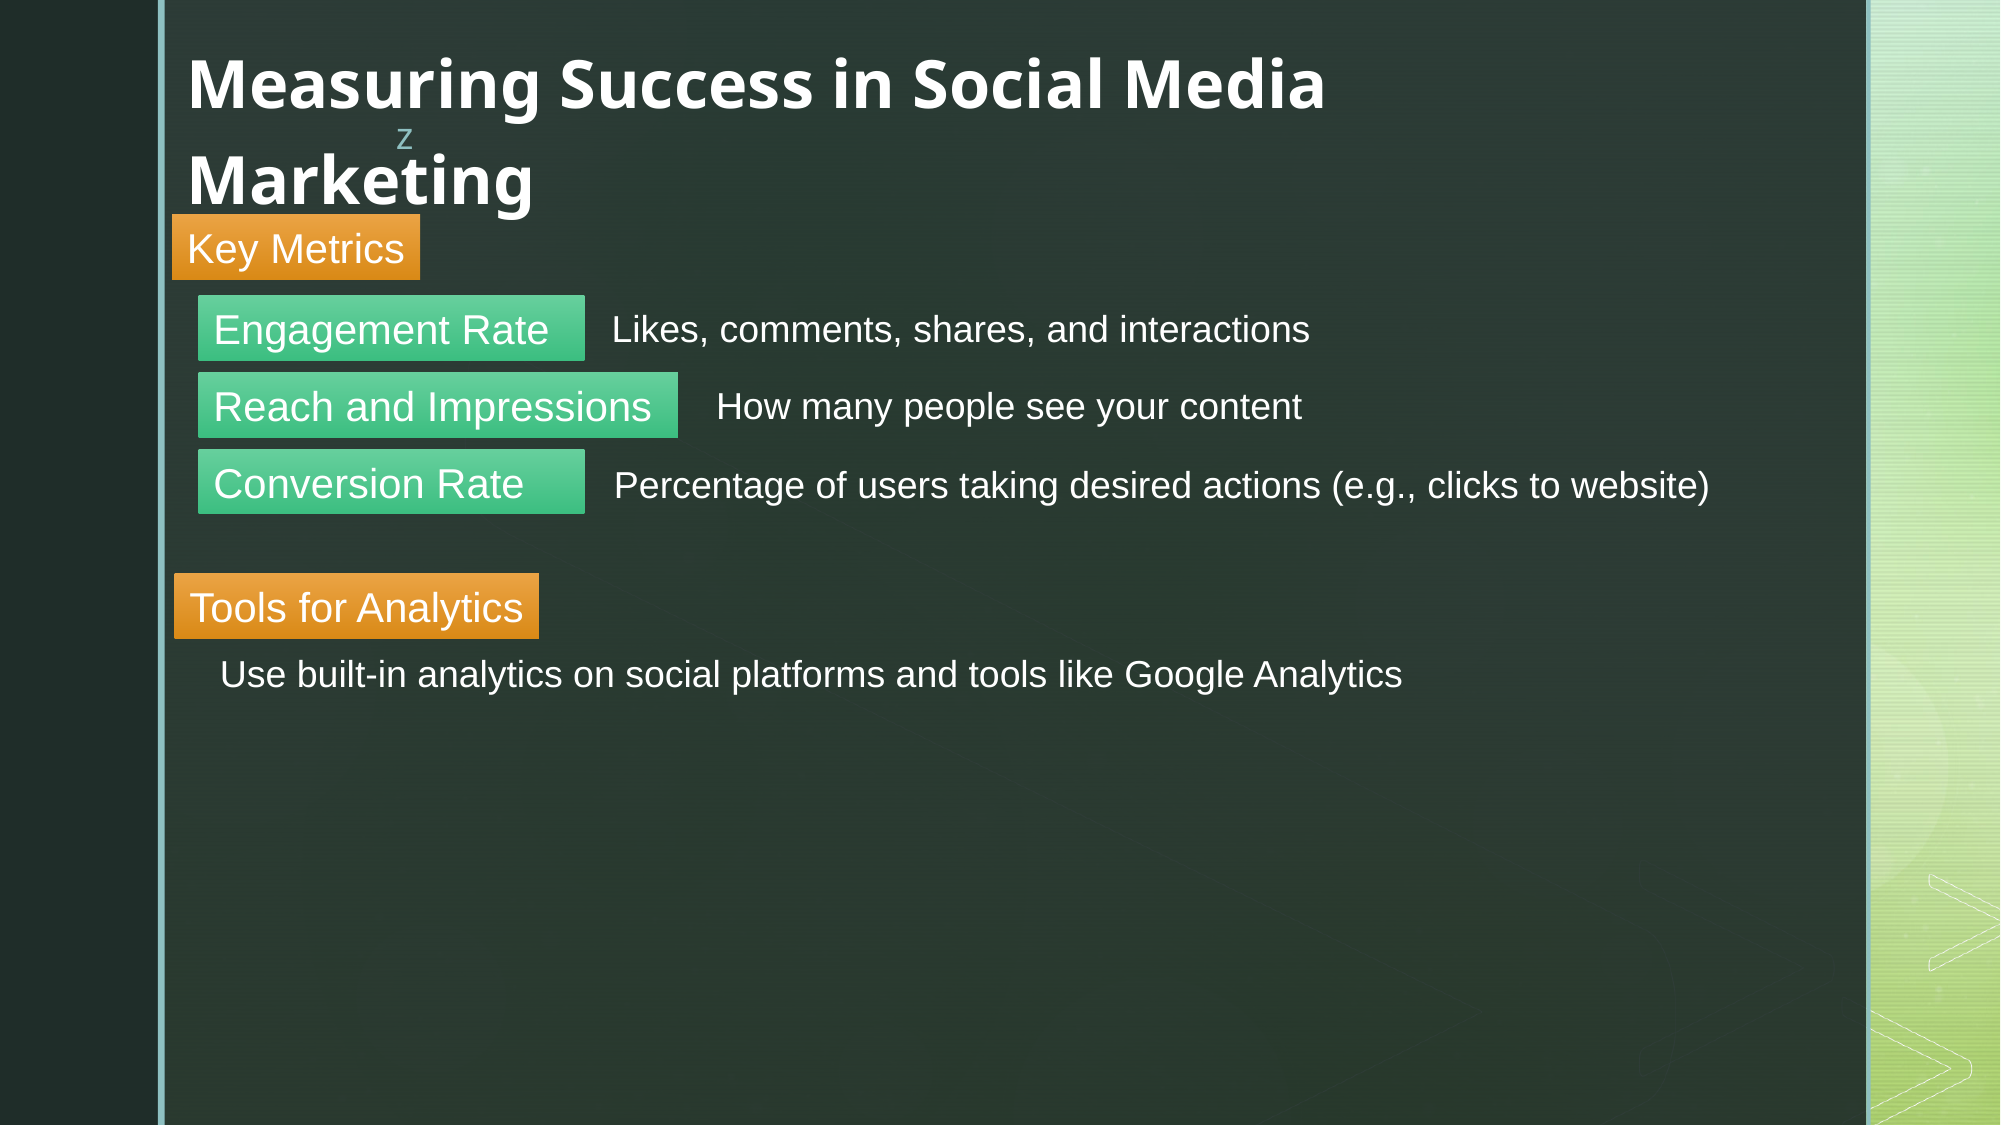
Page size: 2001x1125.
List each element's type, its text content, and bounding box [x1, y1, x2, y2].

text_box Engagement Rate [198, 295, 585, 361]
text_box How many people see your content [701, 374, 1318, 435]
text_box Use built-in analytics on social platforms and tools like Google Analytics [205, 642, 1419, 702]
text_box Likes, comments, shares, and interactions [596, 297, 1326, 358]
text_box Measuring Success in Social Media Marketing [171, 81, 1534, 162]
text_box Reach and Impressions [198, 372, 678, 438]
picture [1871, 0, 2001, 1125]
text_box Key Metrics [172, 214, 421, 280]
text_box Conversion Rate [198, 449, 585, 514]
text_box Percentage of users taking desired actions (e.g., clicks to website) [599, 453, 1726, 514]
text_box Tools for Analytics [174, 573, 539, 639]
